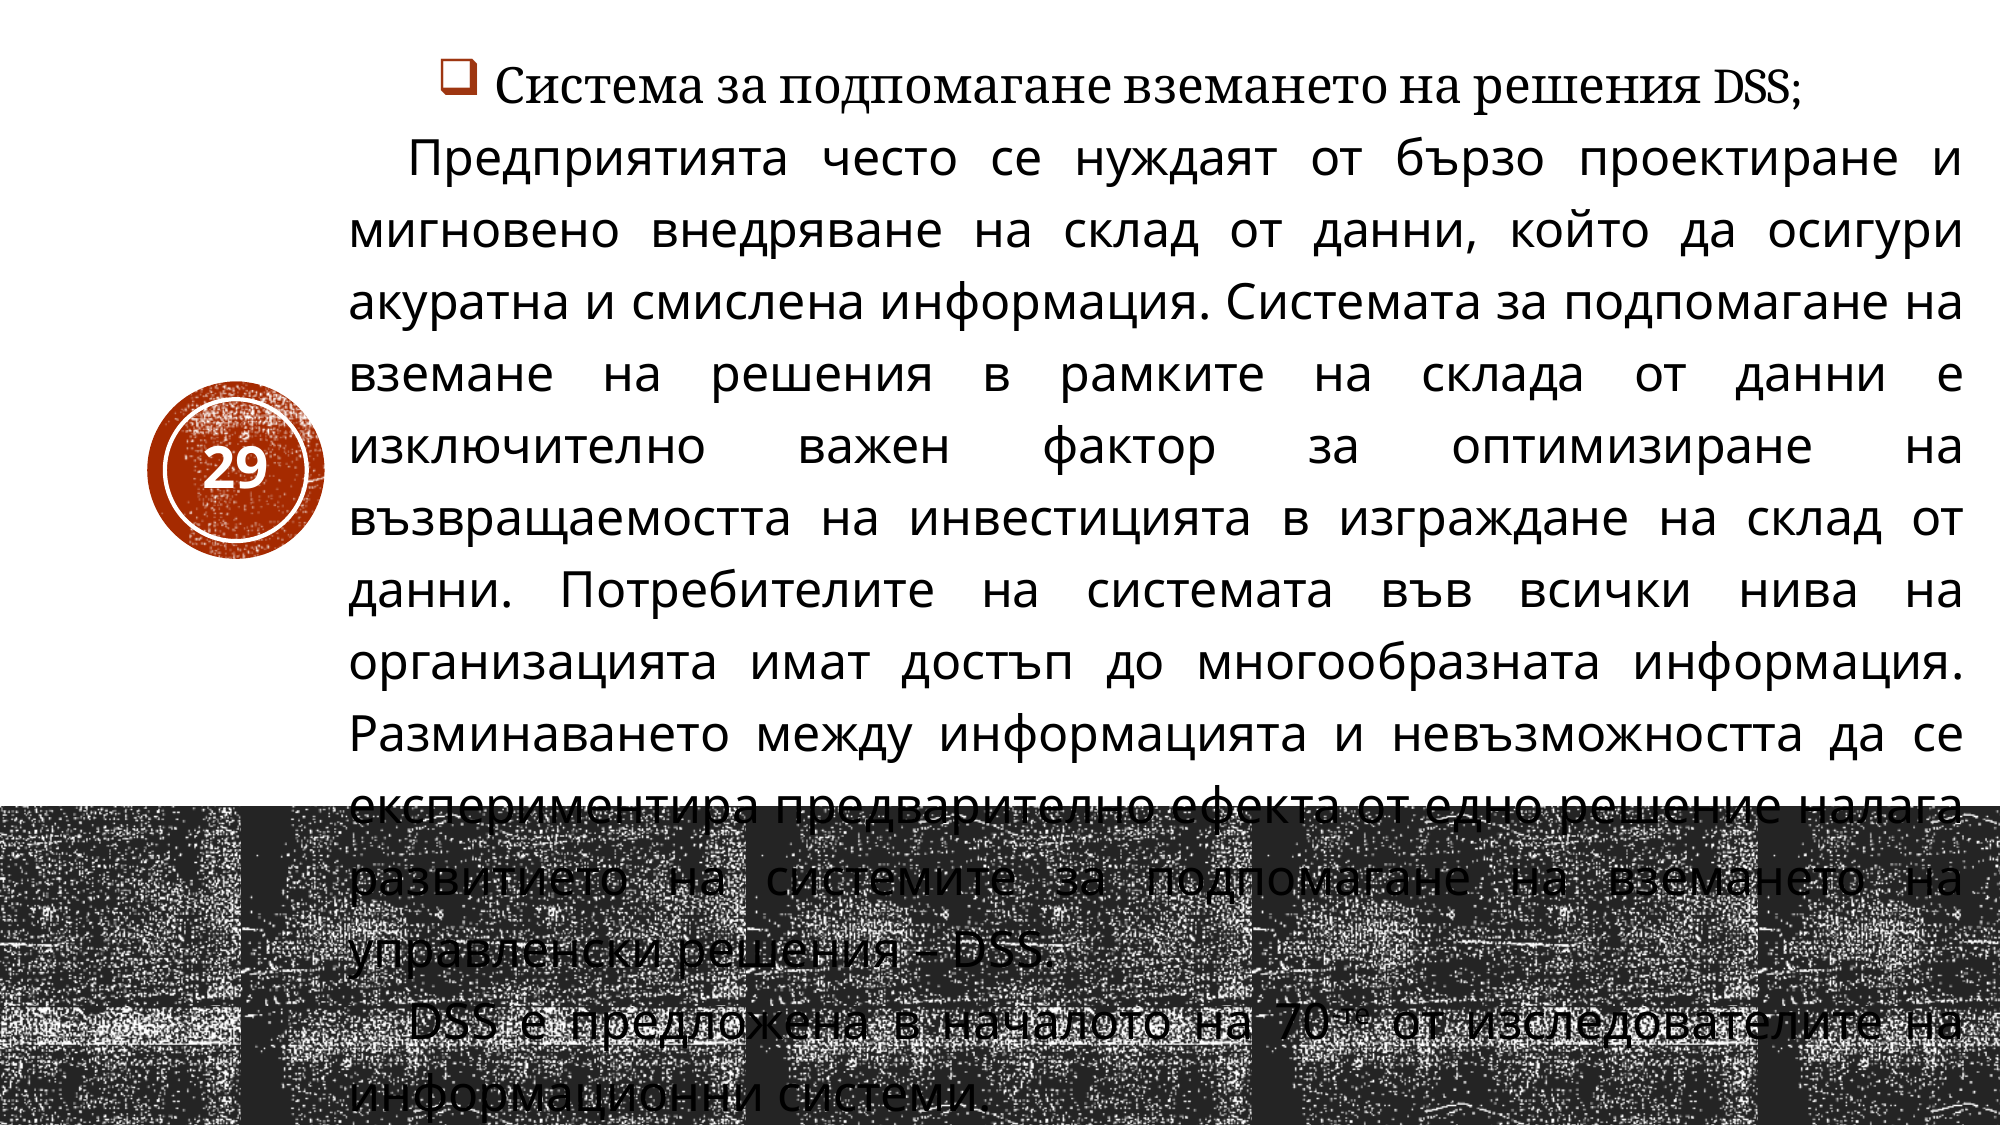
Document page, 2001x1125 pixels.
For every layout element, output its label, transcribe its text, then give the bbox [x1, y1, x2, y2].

text_box Система за подпомагане вземането на решения DSS; Предприятията често се нуждаят от бързо проектиране и мигновено внедряване на склад от данни, който да осигури акуратна и смислена информация. Системата за подпомагане на вземане на решения в рамките на склада от данни е изключително важен фактор за оптимизиране на възвращаемостта на инвестицията в изграждане на склад от данни. Потребителите на системата във всички нива на организацията имат достъп до многообразната информация. Разминаването между информацията и невъзможността да се експериментира предварително ефекта от едно решение налага развитието на системите за подпомагане на вземането на управленски решения – DSS. DSS е предложена в началото на 70-те от изследователите на информационни системи. [333, 27, 1980, 1125]
slide_number 29 [138, 411, 333, 530]
